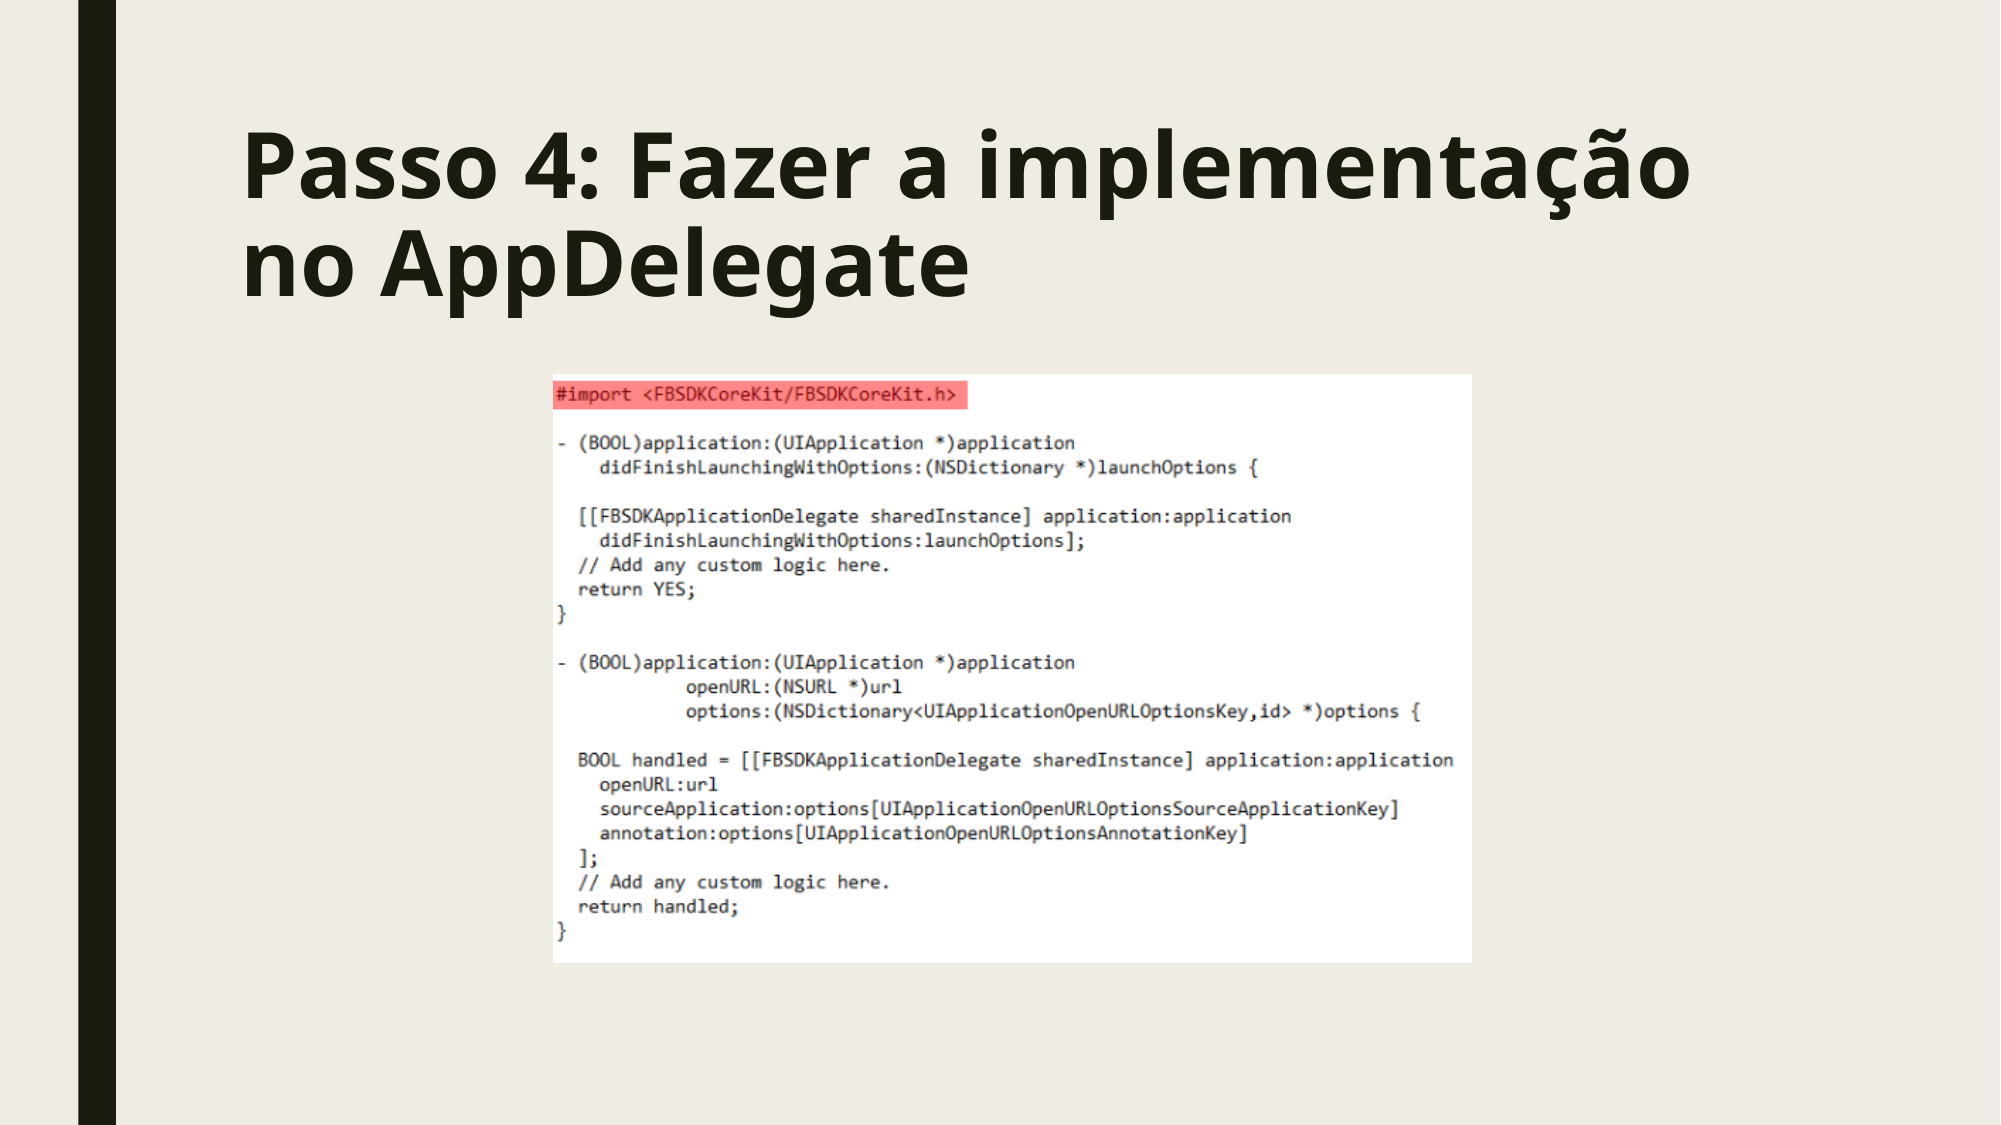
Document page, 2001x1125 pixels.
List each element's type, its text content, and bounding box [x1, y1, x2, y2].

title Passo 4: Fazer a implementação no AppDelegate [225, 112, 1800, 357]
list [553, 374, 1472, 963]
